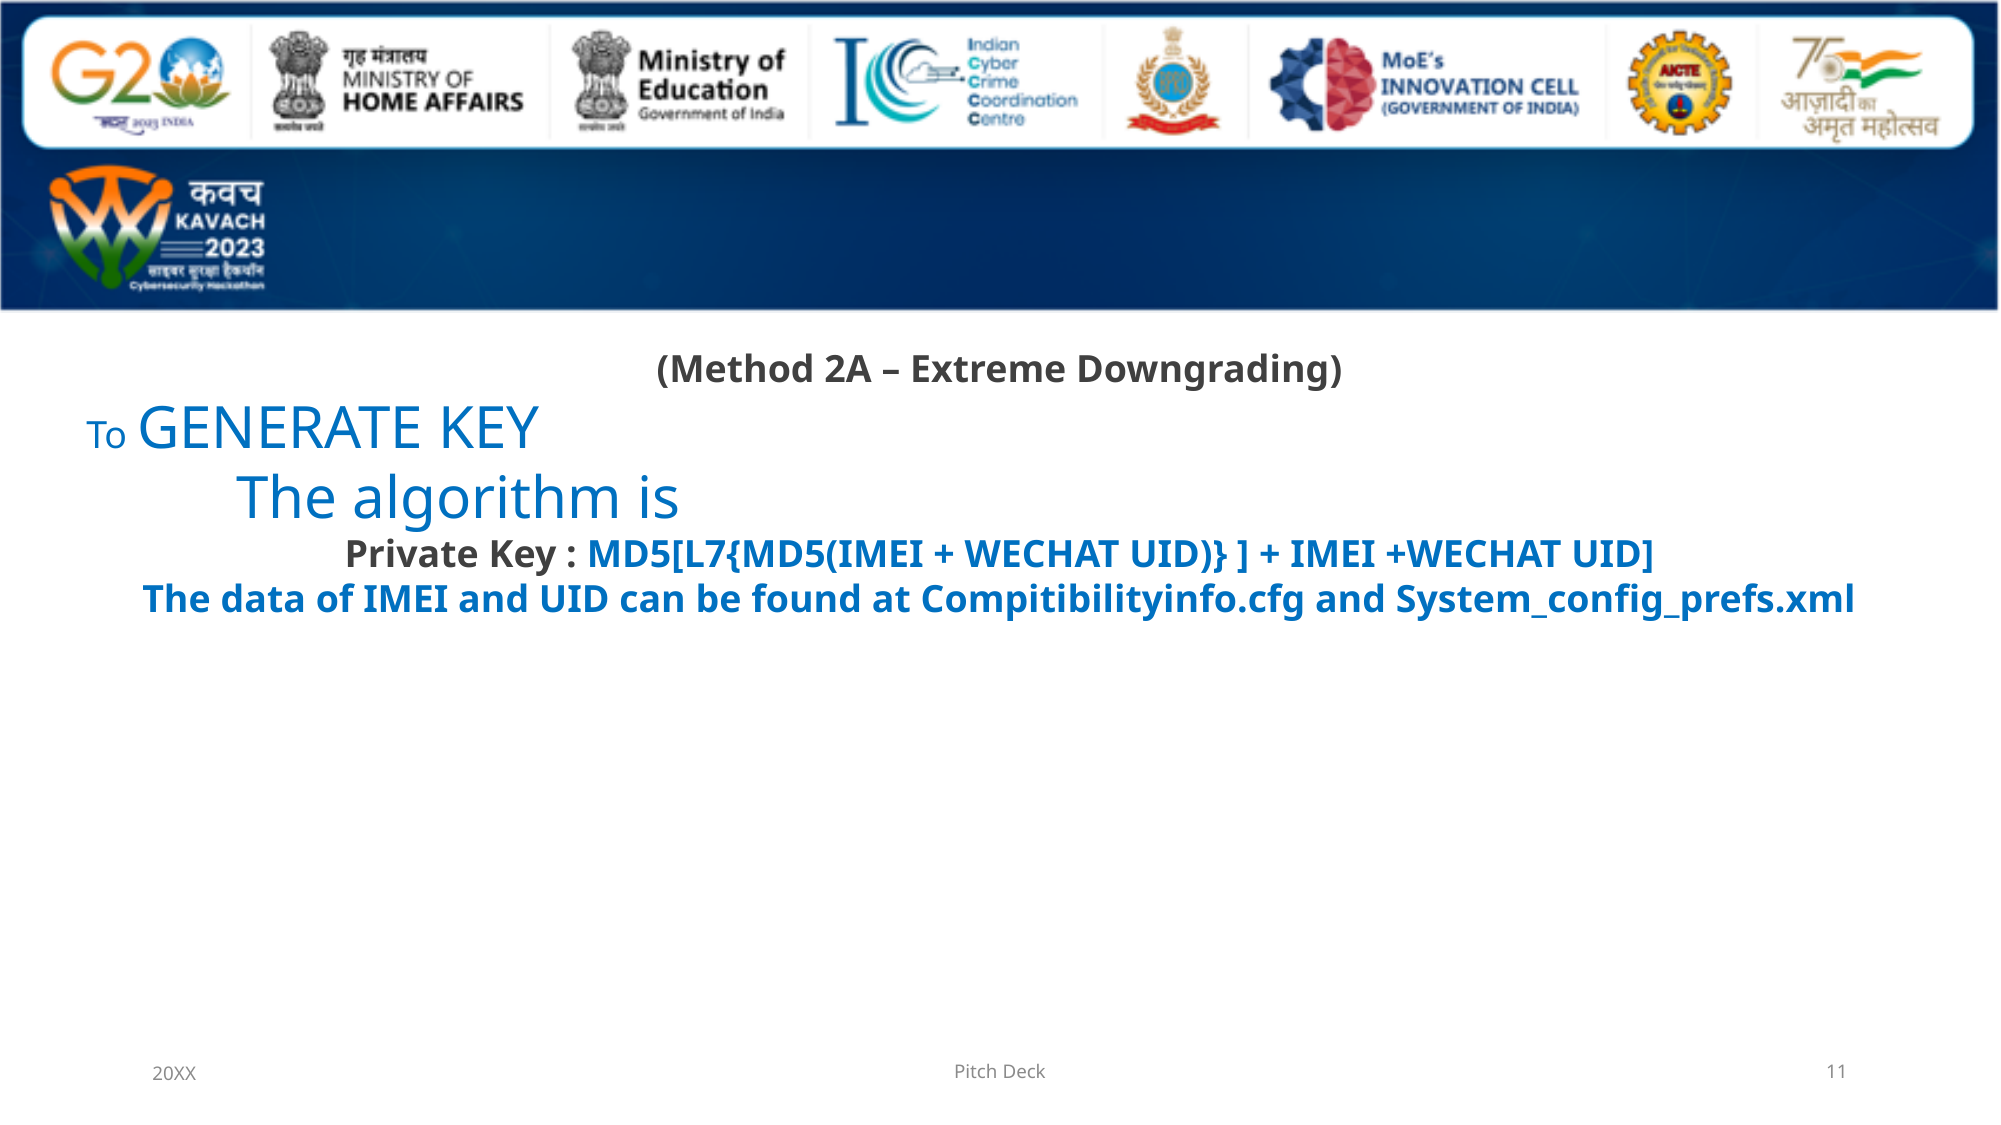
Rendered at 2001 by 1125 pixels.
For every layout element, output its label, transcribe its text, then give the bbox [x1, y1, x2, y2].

footer Pitch Deck [662, 1042, 1338, 1103]
picture [0, 0, 2000, 313]
slide_number 20XX [137, 1042, 588, 1103]
slide_number 11 [1412, 1042, 1863, 1103]
